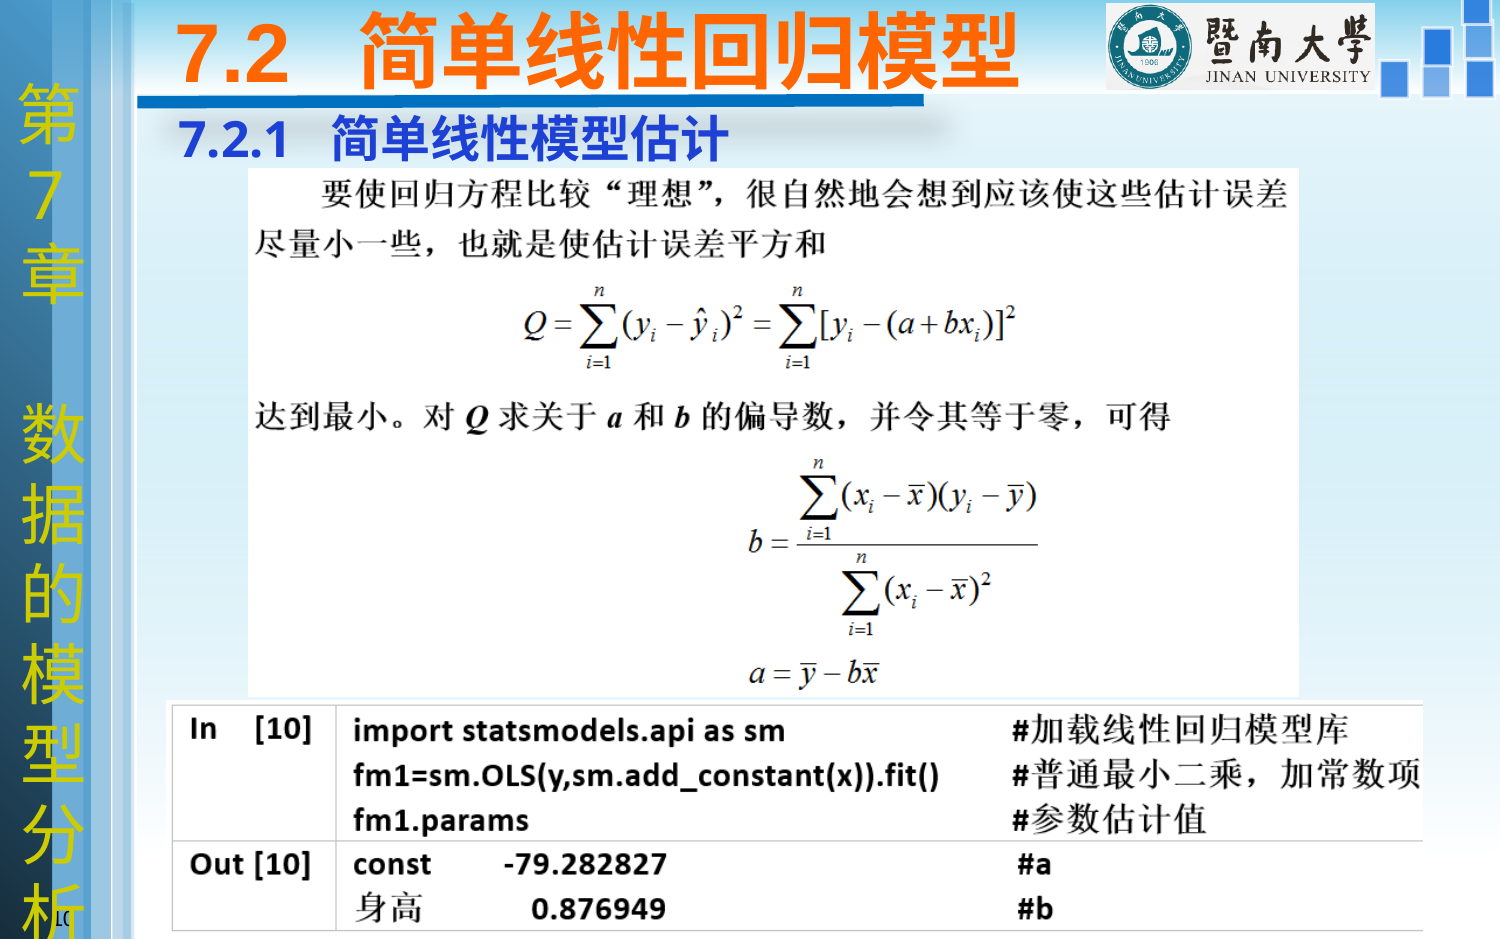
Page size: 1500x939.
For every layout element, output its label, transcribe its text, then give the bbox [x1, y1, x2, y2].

text_box 7.2.1 简单线性模型估计 [159, 100, 749, 176]
picture [248, 168, 1299, 698]
title 7.2 简单线性回归模型 [159, 15, 1088, 83]
text_box 第7章 数据的模型分析 [1, 65, 107, 939]
picture [1106, 3, 1375, 90]
picture [166, 700, 1423, 936]
